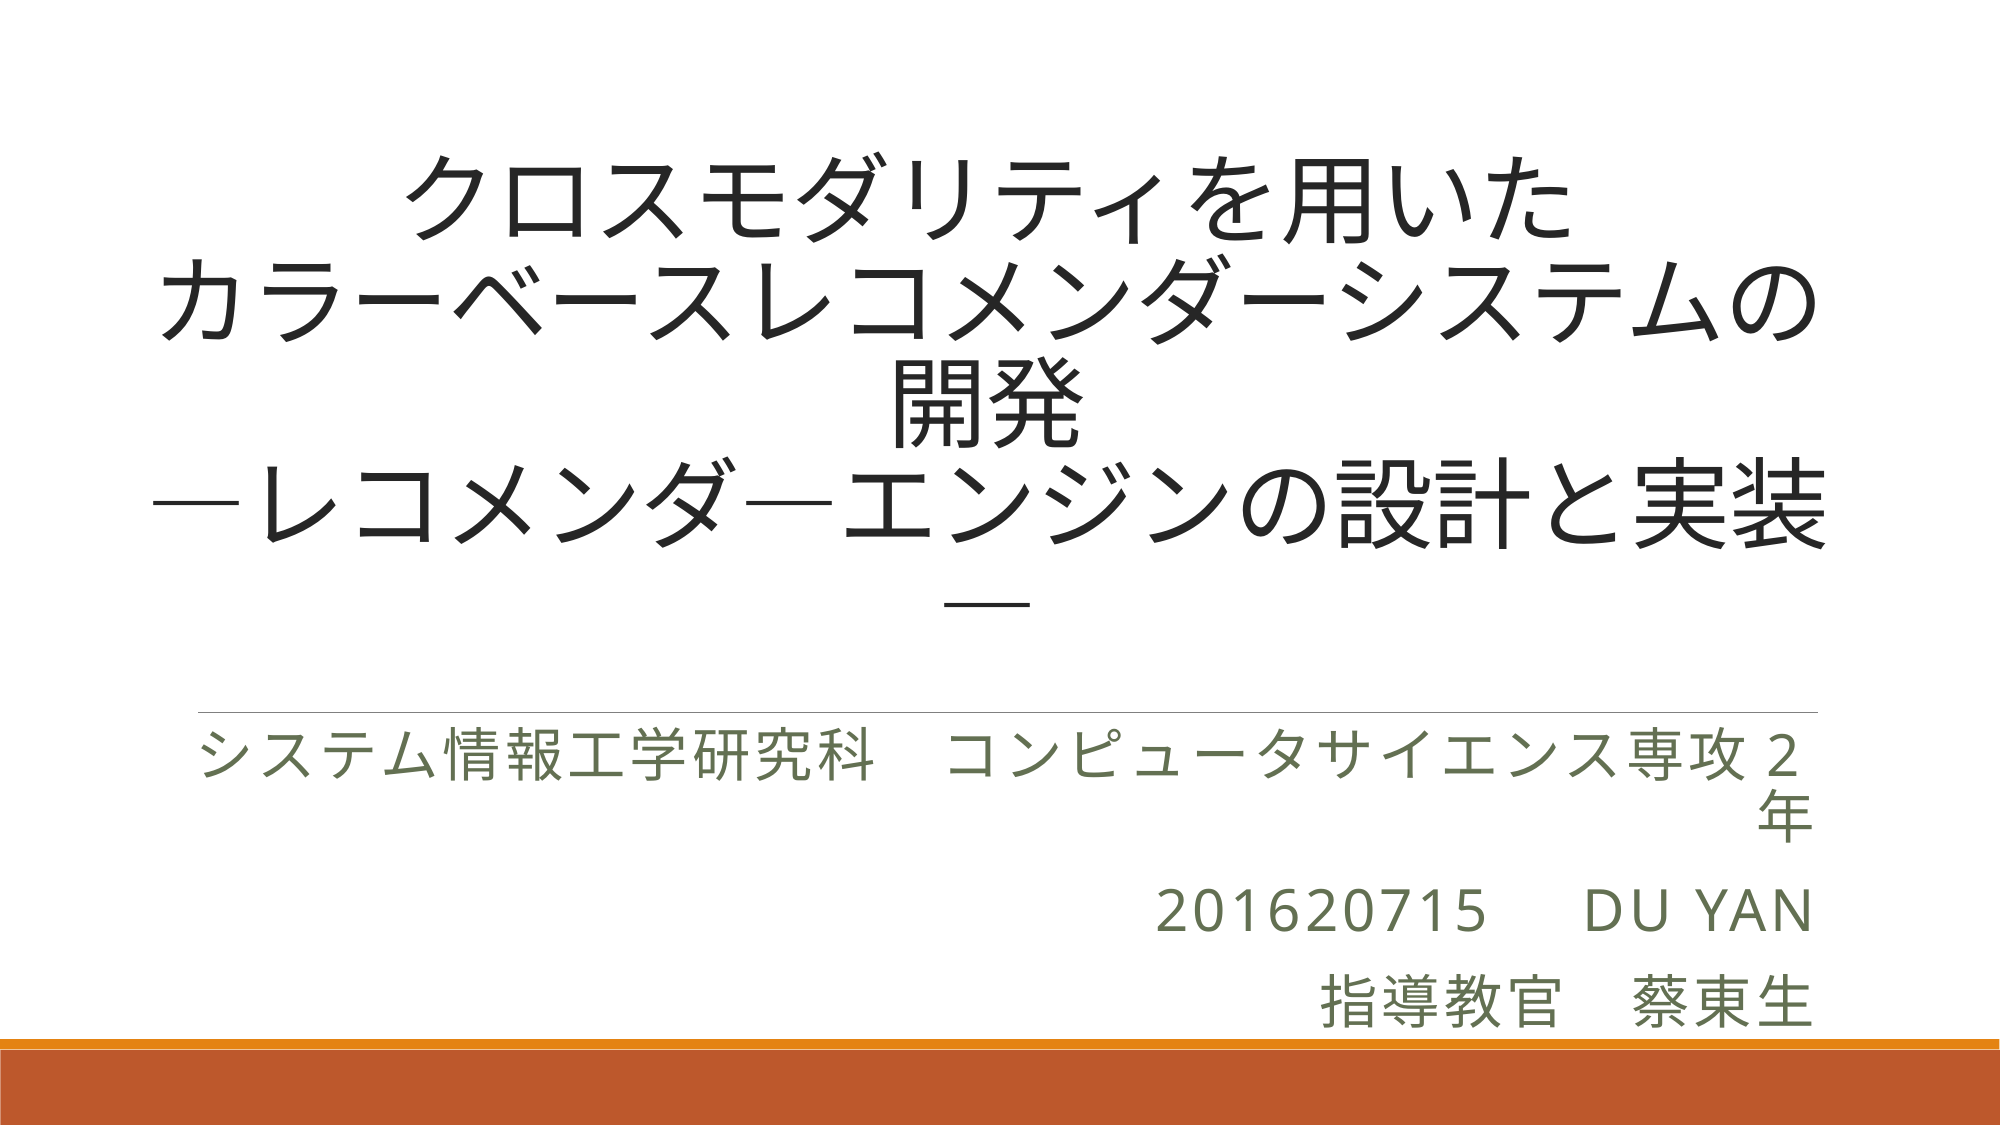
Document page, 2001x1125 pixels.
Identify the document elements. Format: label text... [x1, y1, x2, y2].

subtitle システム情報工学研究科 コンピュータサイエンス専攻2年 201620715 DU YAN 指導教官 蔡東生 [180, 718, 1830, 938]
title クロスモダリティを用いた カラーベースレコメンダーシステムの開発 ―レコメンダ―エンジンの設計と実装― [92, 207, 1882, 672]
